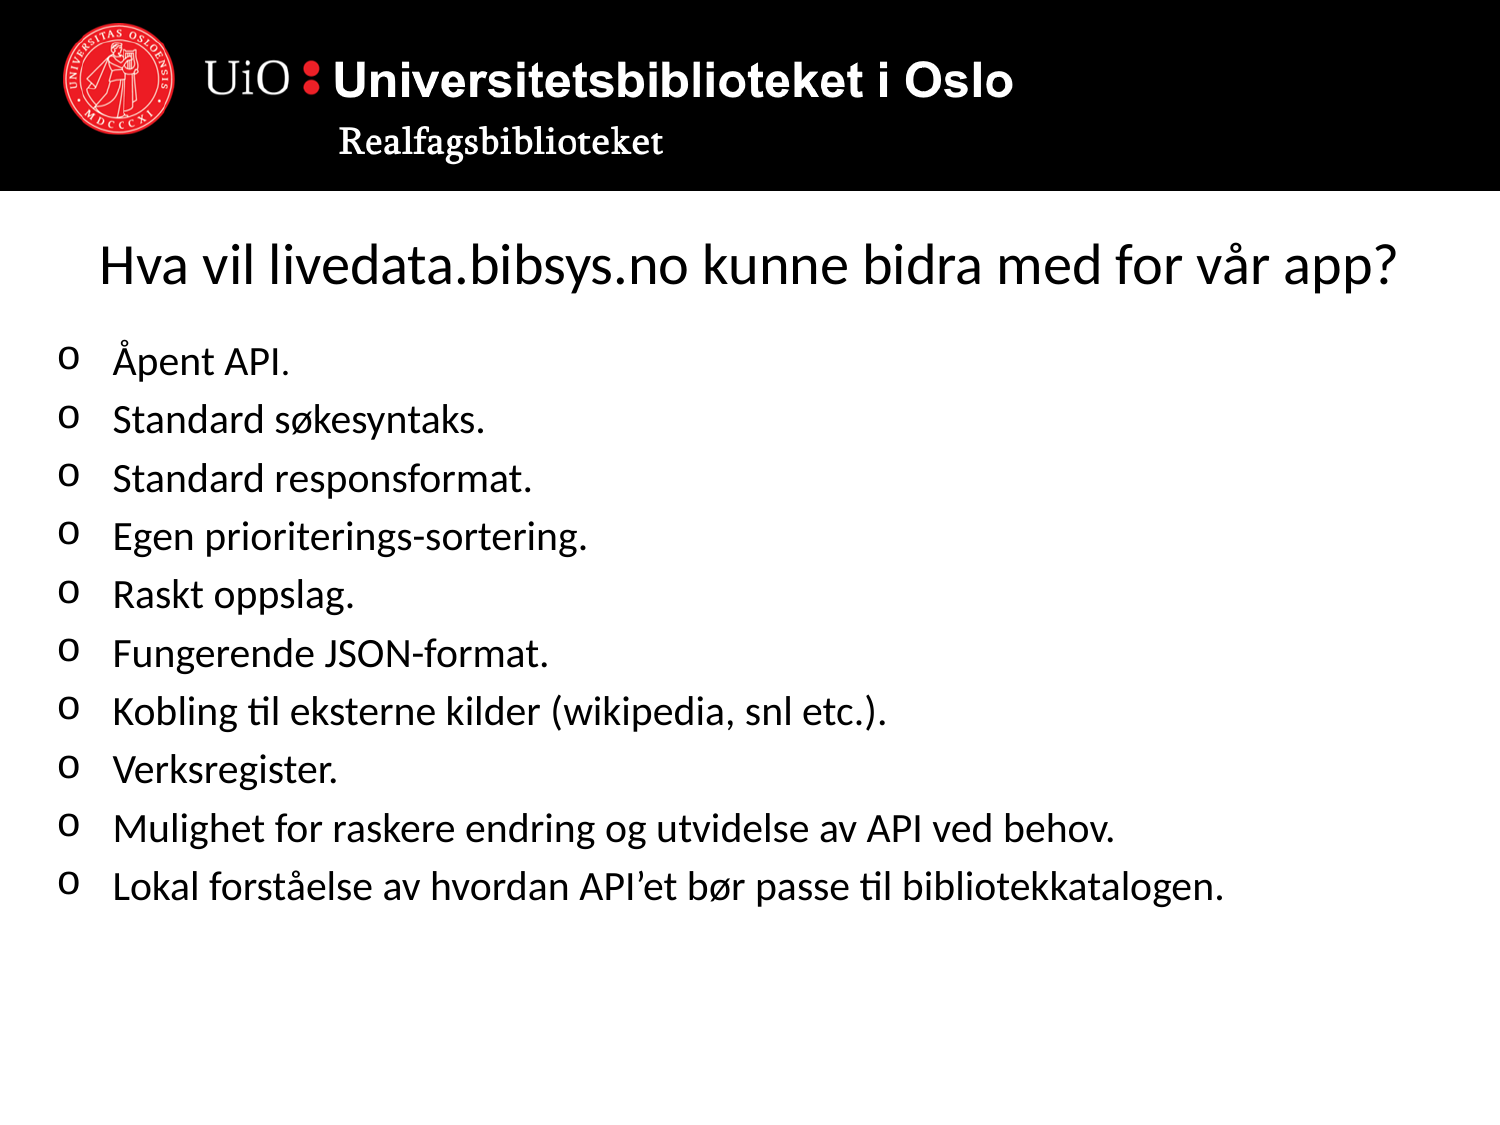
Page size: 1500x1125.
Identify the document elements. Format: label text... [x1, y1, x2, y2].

list Åpent API. Standard søkesyntaks. Standard responsformat. Egen prioriterings-sortering. Raskt oppslag. Fungerende JSON-format. Kobling til eksterne kilder (wikipedia, snl etc.). Verksregister. Mulighet for raskere endring og utvidelse av API ved behov. Lokal forståelse av hvordan API’et bør passe til bibliotekkatalogen. [41, 326, 1459, 1035]
table_header [0, 0, 1500, 191]
picture [0, 0, 1194, 181]
title Hva vil livedata.bibsys.no kunne bidra med for vår app? [41, 208, 1459, 315]
